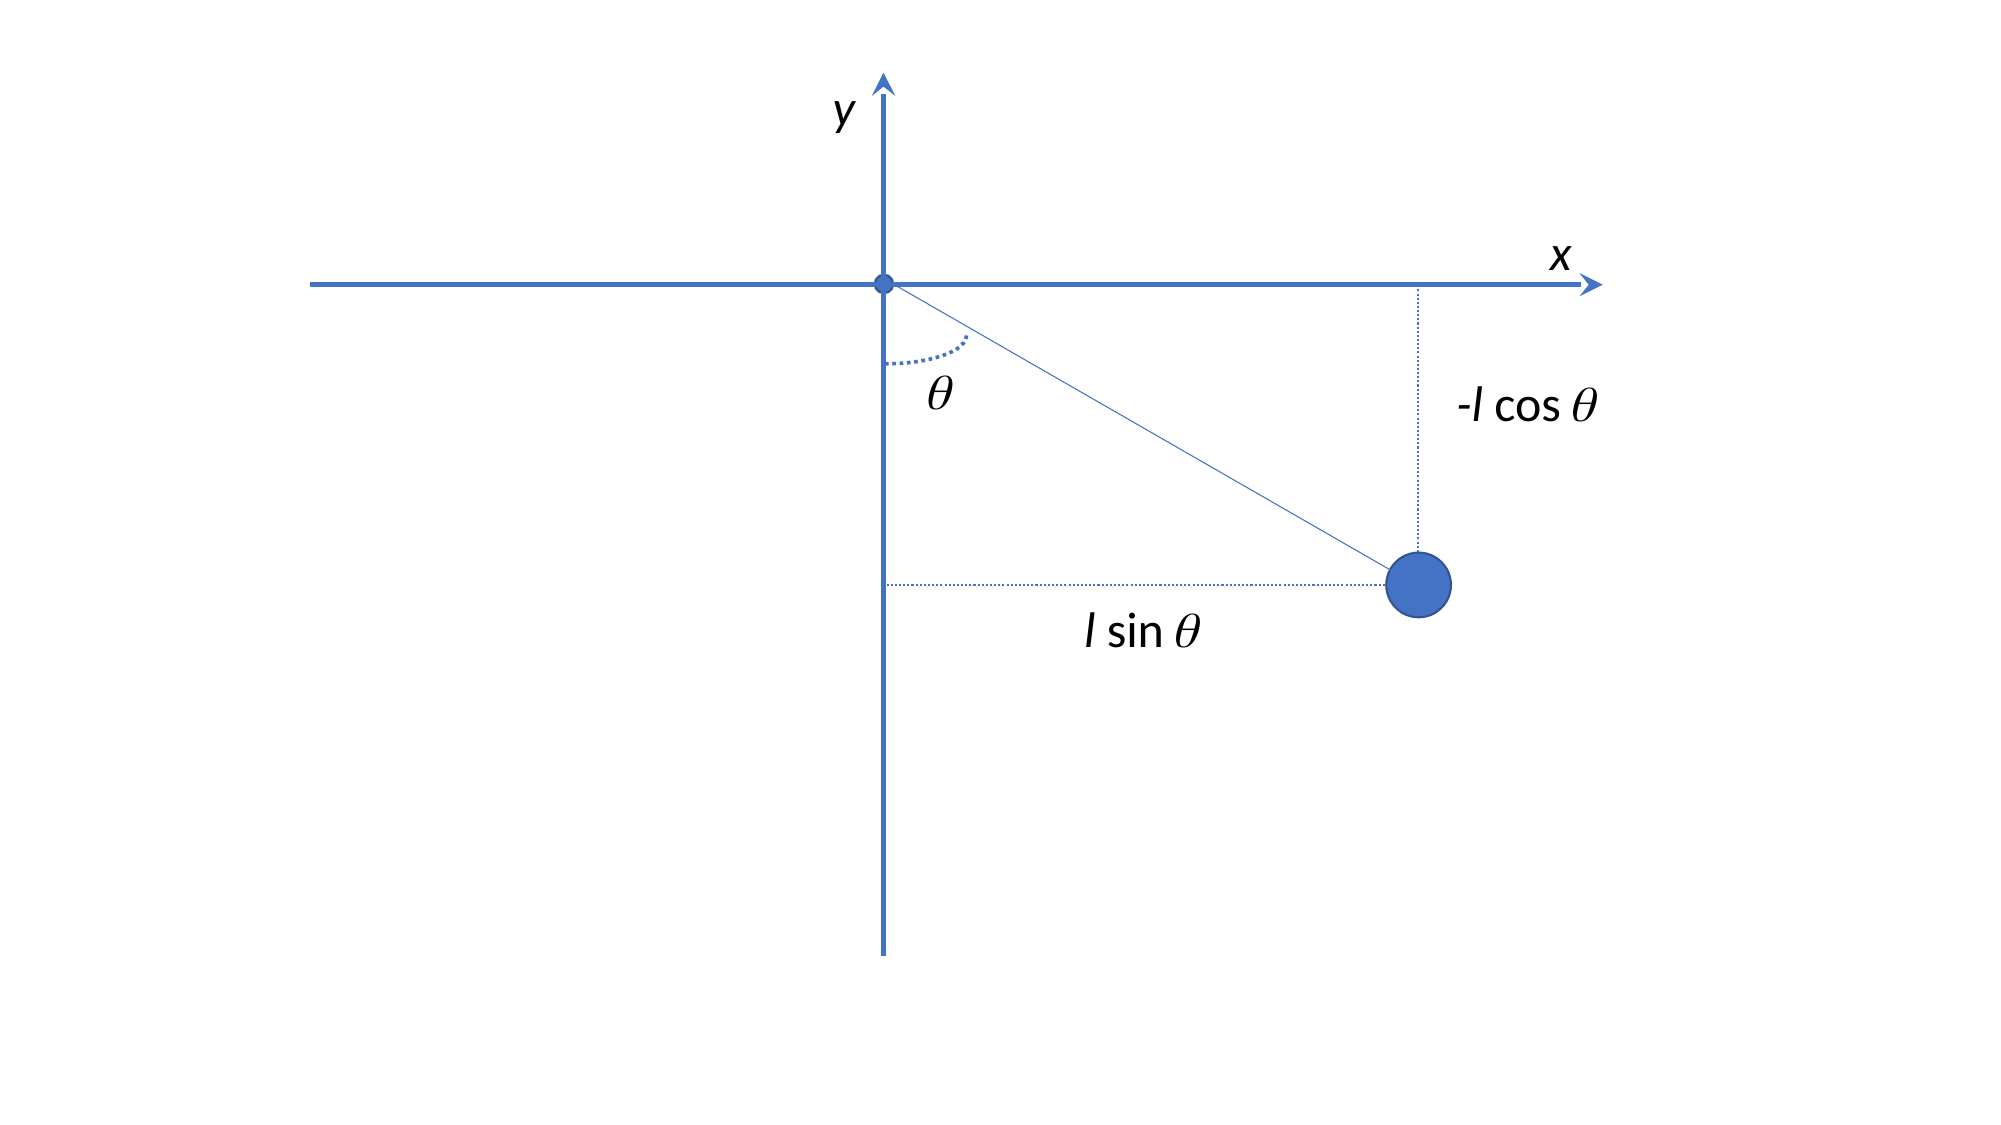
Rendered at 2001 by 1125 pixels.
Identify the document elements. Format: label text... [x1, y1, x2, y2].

text_box x [1534, 213, 1587, 284]
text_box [882, 285, 1451, 618]
text_box [874, 274, 881, 282]
text_box y [818, 67, 871, 143]
text_box l sin  [1069, 618, 1212, 666]
text_box [874, 287, 881, 294]
text_box -l cos  [1451, 363, 1609, 439]
text_box [886, 274, 894, 282]
